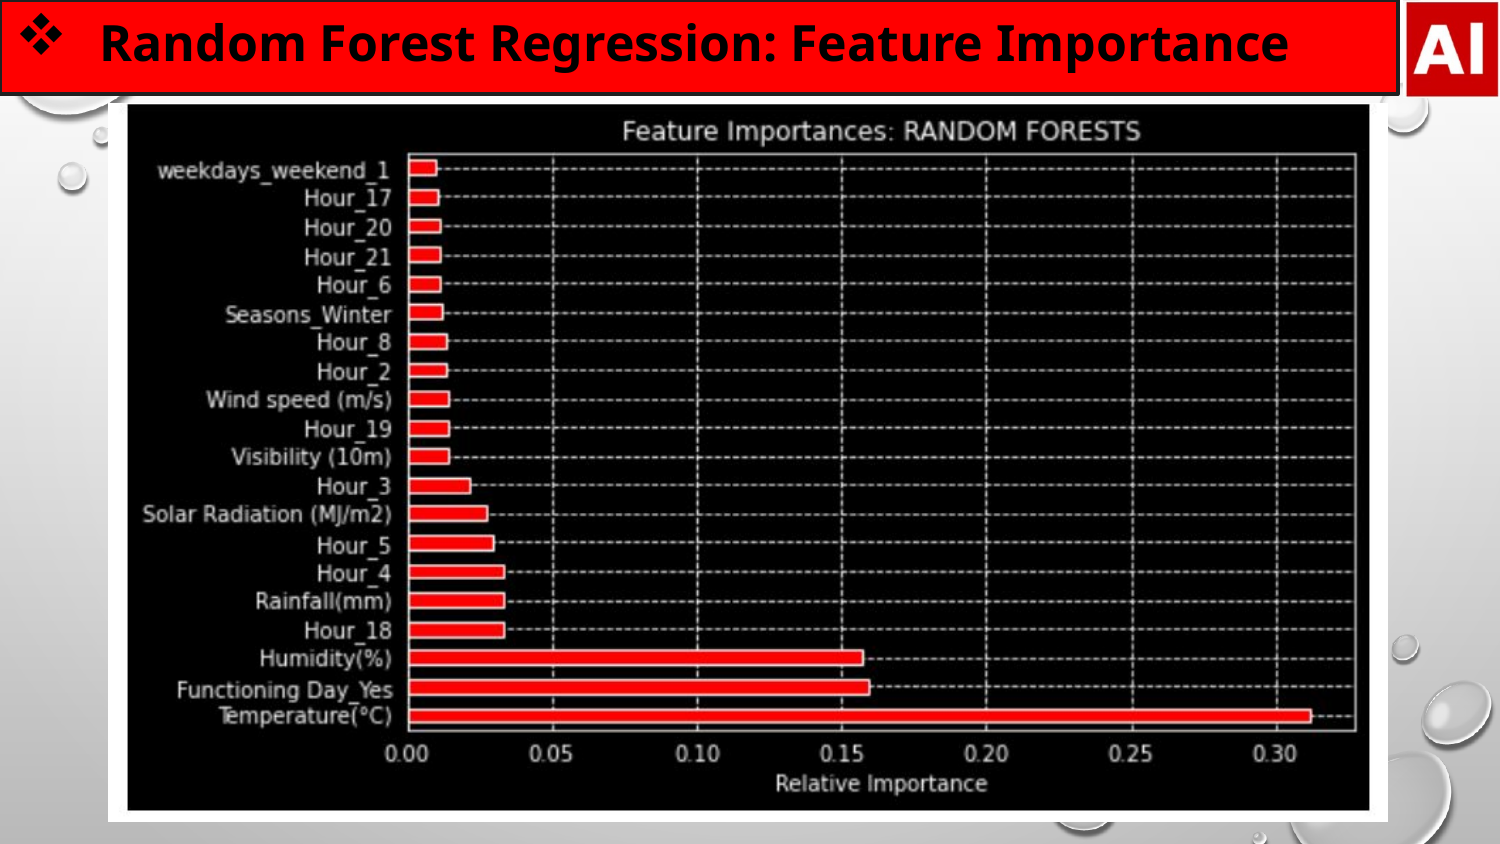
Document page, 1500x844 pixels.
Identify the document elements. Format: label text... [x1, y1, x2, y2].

picture [0, 0, 1500, 844]
text_box [0, 0, 1398, 94]
text_box Random Forest Regression: Feature Importance [12, 9, 1398, 134]
